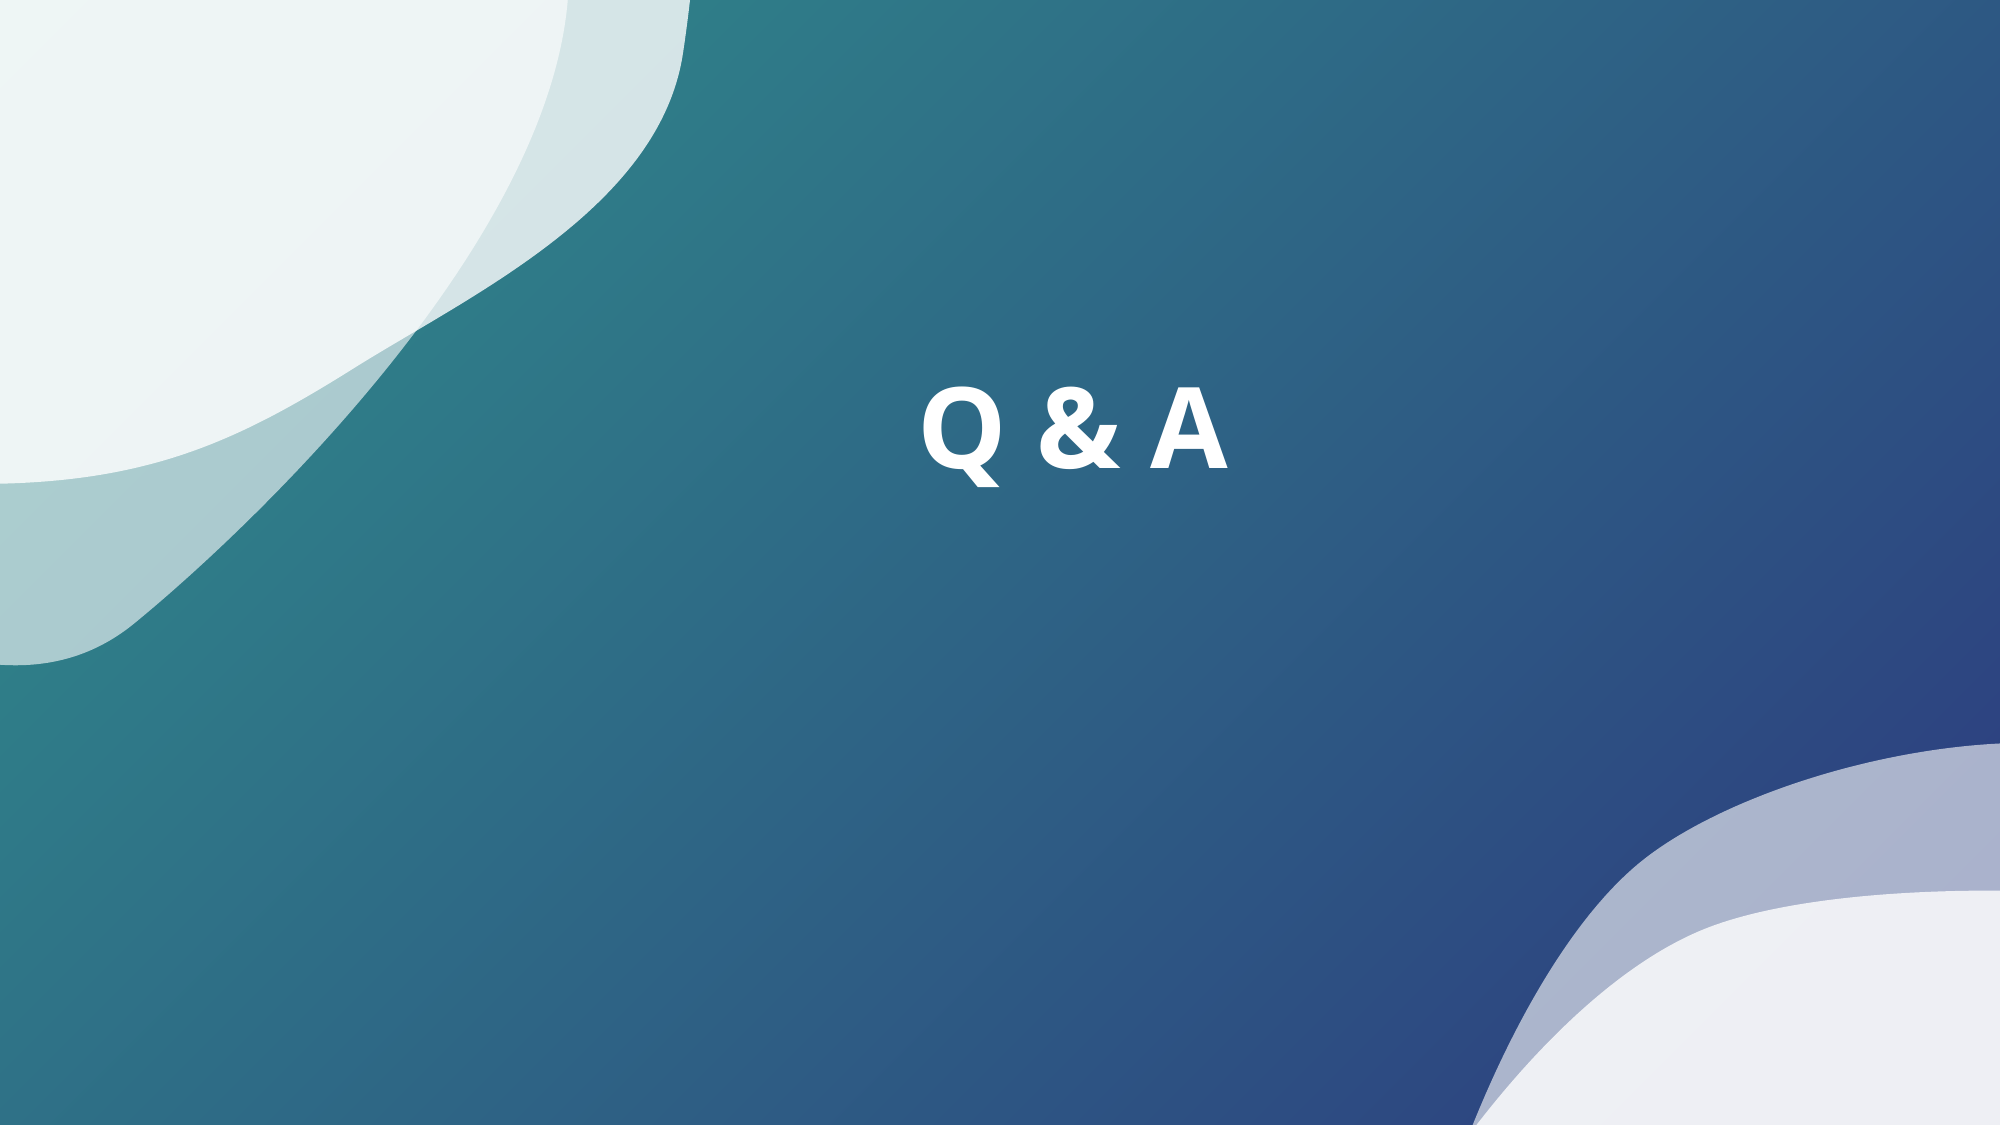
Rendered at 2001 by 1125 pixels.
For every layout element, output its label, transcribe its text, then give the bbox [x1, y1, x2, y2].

list Q & A [410, 349, 1737, 520]
